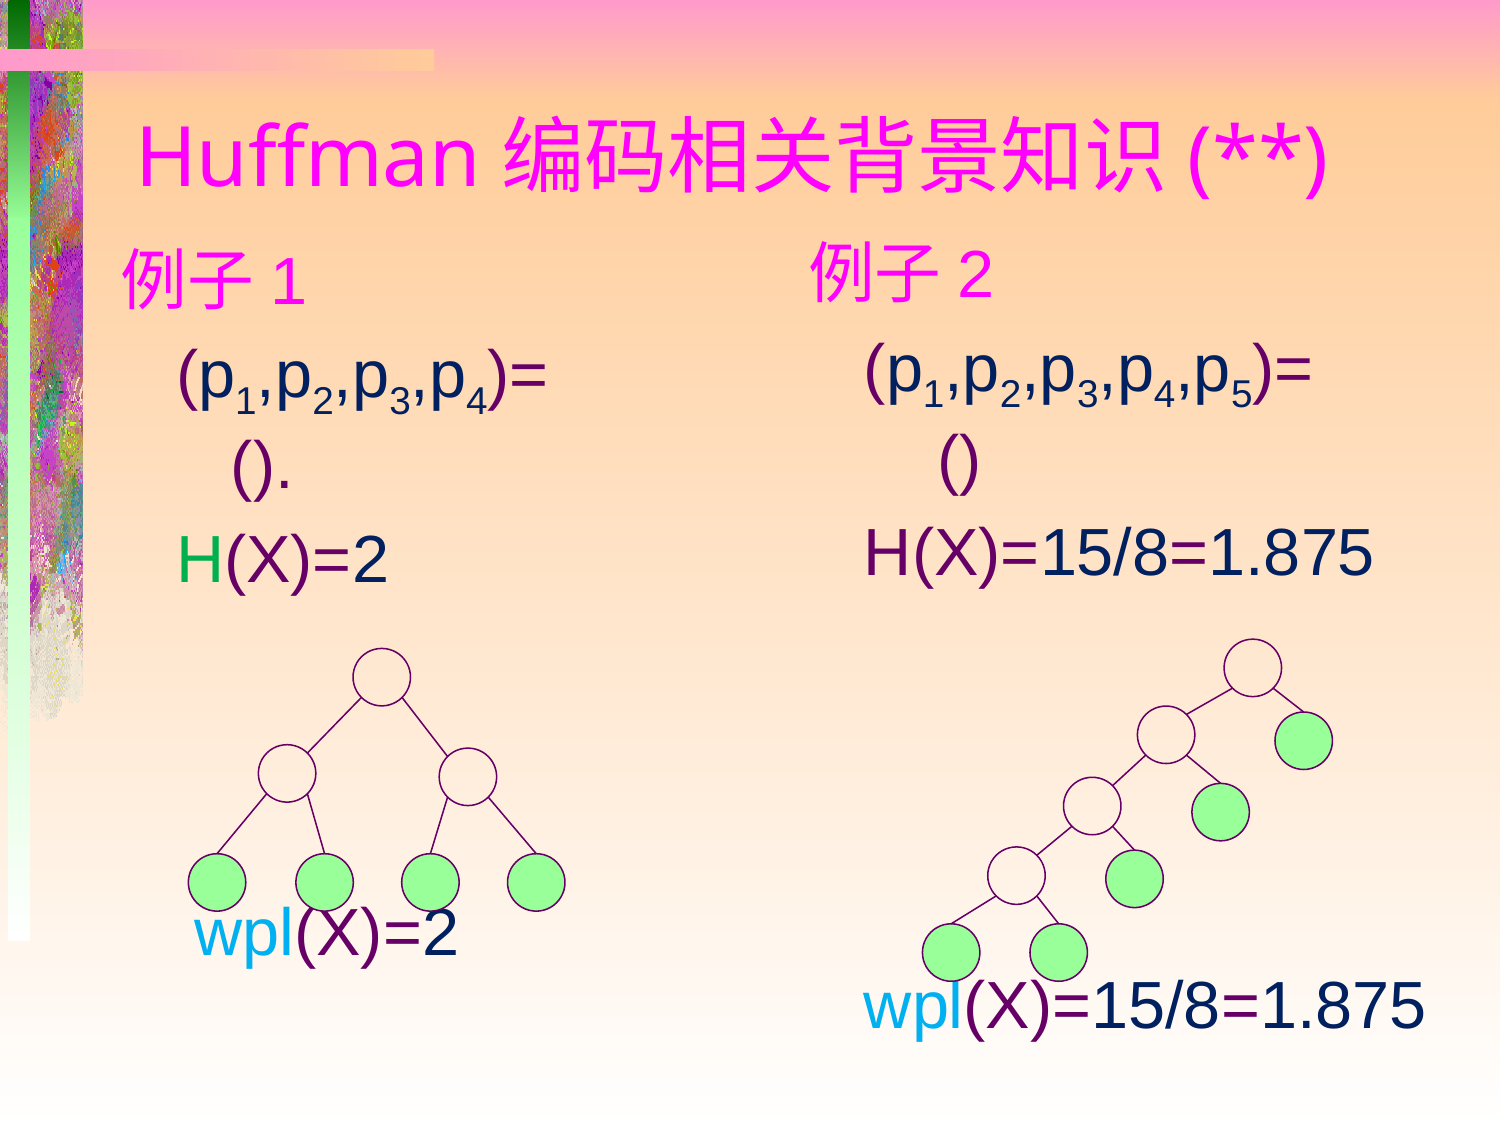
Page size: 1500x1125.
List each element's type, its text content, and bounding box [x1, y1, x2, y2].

picture [29, 71, 83, 821]
text_box [922, 924, 980, 982]
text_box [307, 793, 325, 854]
text_box [258, 744, 316, 803]
text_box [1224, 639, 1282, 697]
text_box [188, 854, 246, 912]
picture [0, 71, 9, 821]
text_box [1029, 924, 1088, 982]
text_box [1036, 895, 1059, 924]
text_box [1112, 825, 1135, 851]
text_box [401, 697, 448, 757]
text_box [1191, 783, 1250, 841]
text_box [401, 854, 460, 912]
text_box [1105, 850, 1164, 908]
text_box [295, 854, 354, 912]
text_box [1063, 777, 1121, 835]
text_box [439, 748, 497, 806]
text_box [1112, 754, 1146, 786]
text_box [987, 846, 1046, 905]
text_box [1036, 826, 1073, 856]
text_box [1137, 706, 1195, 764]
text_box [430, 796, 448, 854]
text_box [1186, 754, 1221, 784]
title Huffman编码相关背景知识(**) [120, 85, 1396, 222]
text_box [353, 648, 411, 706]
text_box [507, 854, 565, 912]
text_box [1275, 712, 1333, 770]
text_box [487, 796, 537, 854]
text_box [1272, 687, 1304, 713]
picture [0, 0, 9, 50]
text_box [216, 793, 267, 854]
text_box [307, 697, 362, 754]
picture [29, 0, 83, 50]
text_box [950, 895, 997, 924]
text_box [1186, 687, 1233, 715]
